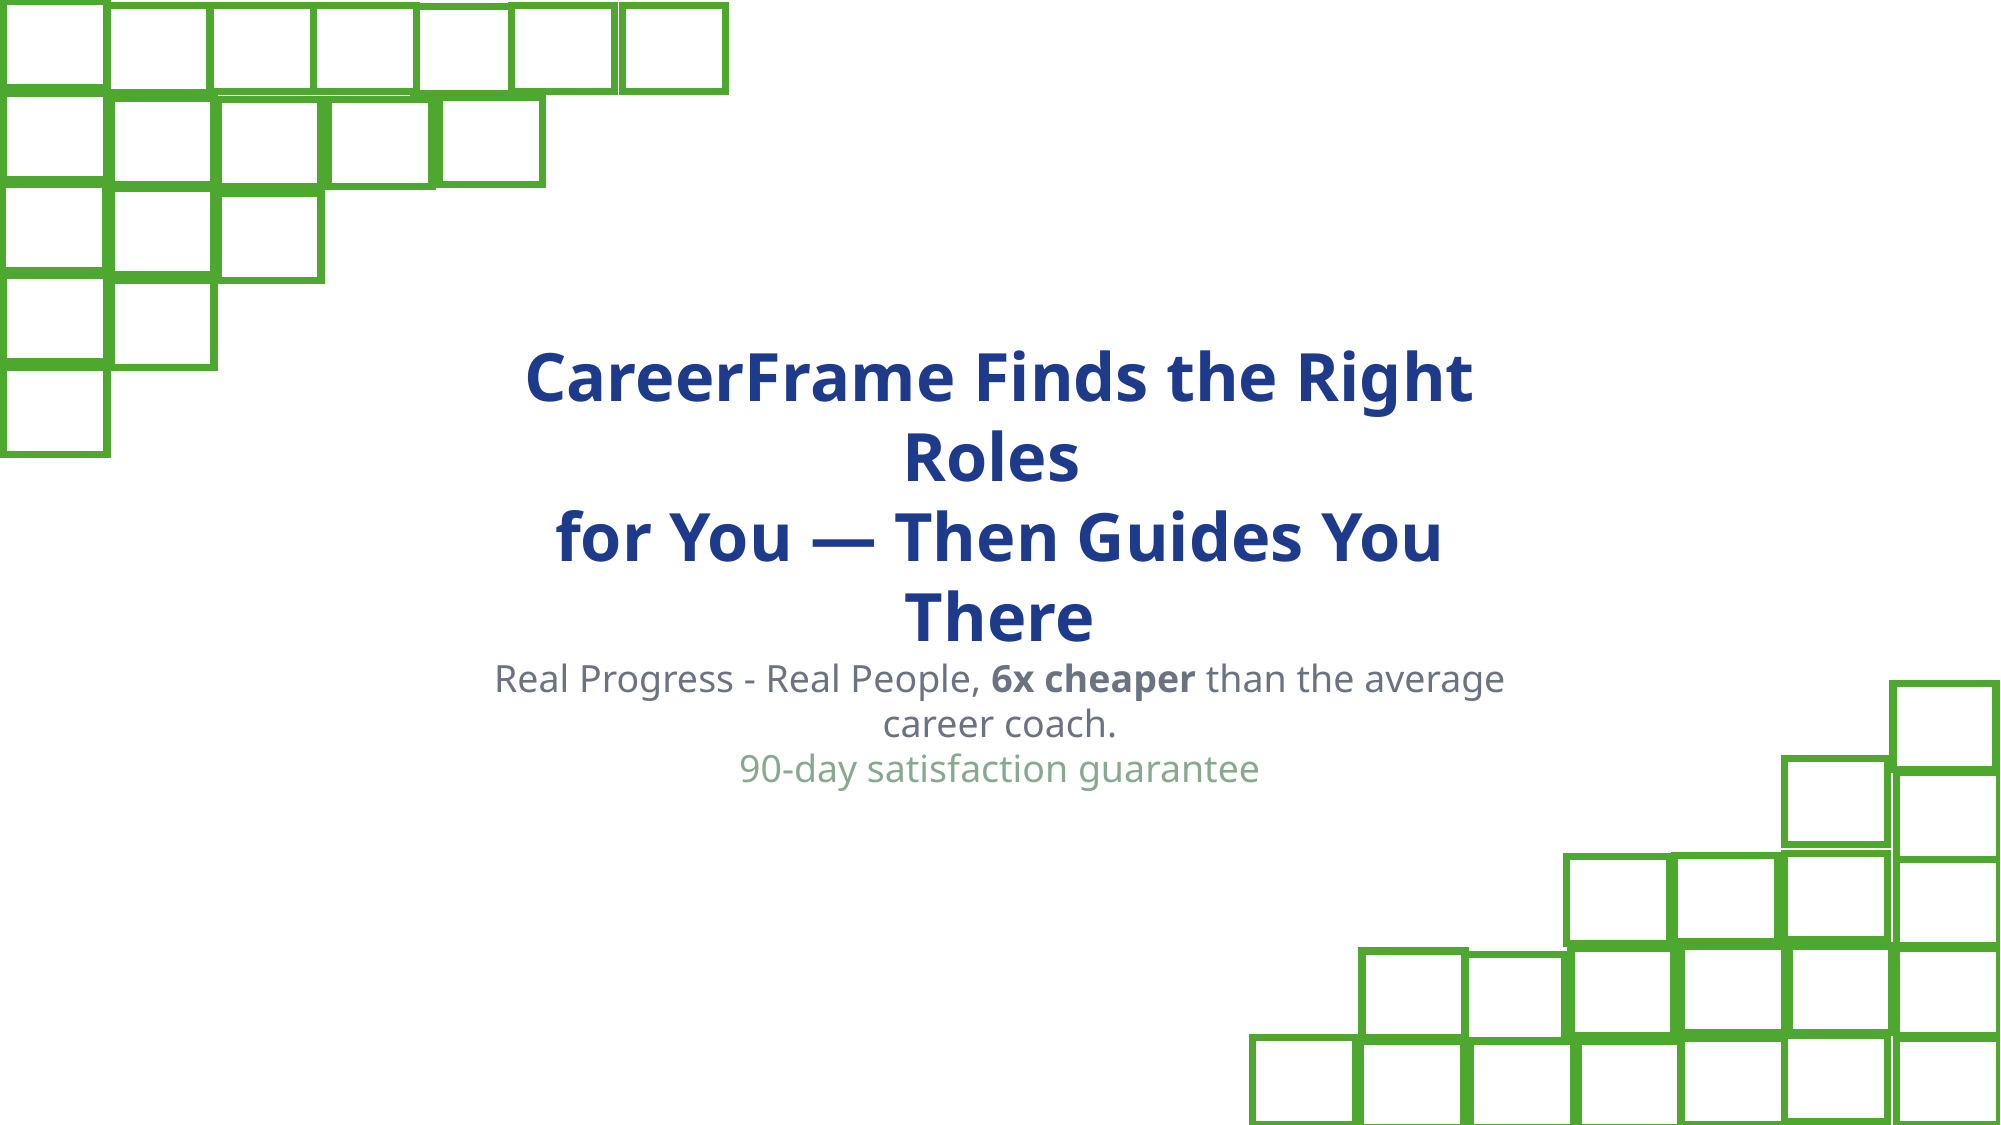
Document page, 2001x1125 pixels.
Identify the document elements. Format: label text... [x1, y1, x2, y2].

text_box [1891, 682, 1998, 771]
text_box [1783, 1034, 1889, 1124]
text_box [1359, 1039, 1465, 1125]
text_box [2, 366, 108, 456]
text_box [1251, 1036, 1357, 1125]
text_box [1895, 1037, 2000, 1125]
text_box [216, 192, 323, 282]
text_box [1680, 944, 1786, 1034]
text_box [1680, 1037, 1786, 1125]
text_box [2, 91, 108, 181]
text_box [438, 96, 544, 186]
text_box [1895, 861, 2000, 948]
text_box [1469, 1039, 1575, 1125]
text_box [1783, 757, 1889, 846]
text_box [216, 98, 323, 188]
text_box [1577, 1039, 1683, 1125]
text_box [621, 4, 727, 93]
text_box [510, 4, 616, 93]
text_box [412, 5, 518, 95]
text_box [1465, 953, 1567, 1042]
text_box [1565, 855, 1671, 945]
text_box [315, 4, 418, 93]
text_box [1673, 854, 1779, 943]
text_box [1569, 947, 1676, 1037]
text_box [105, 4, 212, 94]
title CareerFrame Finds the Right Roles for You — Then Guides You There Real Progress - Real People, 6x cheaper than the average career coach. 90-day satisfaction guarantee [441, 327, 1559, 798]
text_box [109, 279, 216, 369]
text_box [1360, 949, 1466, 1039]
text_box [327, 98, 433, 188]
text_box [209, 4, 315, 93]
text_box [109, 97, 216, 187]
text_box [1895, 948, 2000, 1037]
text_box [1783, 852, 1889, 942]
text_box [109, 187, 216, 276]
text_box [1, 183, 107, 273]
text_box [2, 274, 108, 364]
text_box [2, 0, 108, 89]
text_box [1895, 771, 2000, 861]
text_box [1787, 944, 1894, 1034]
